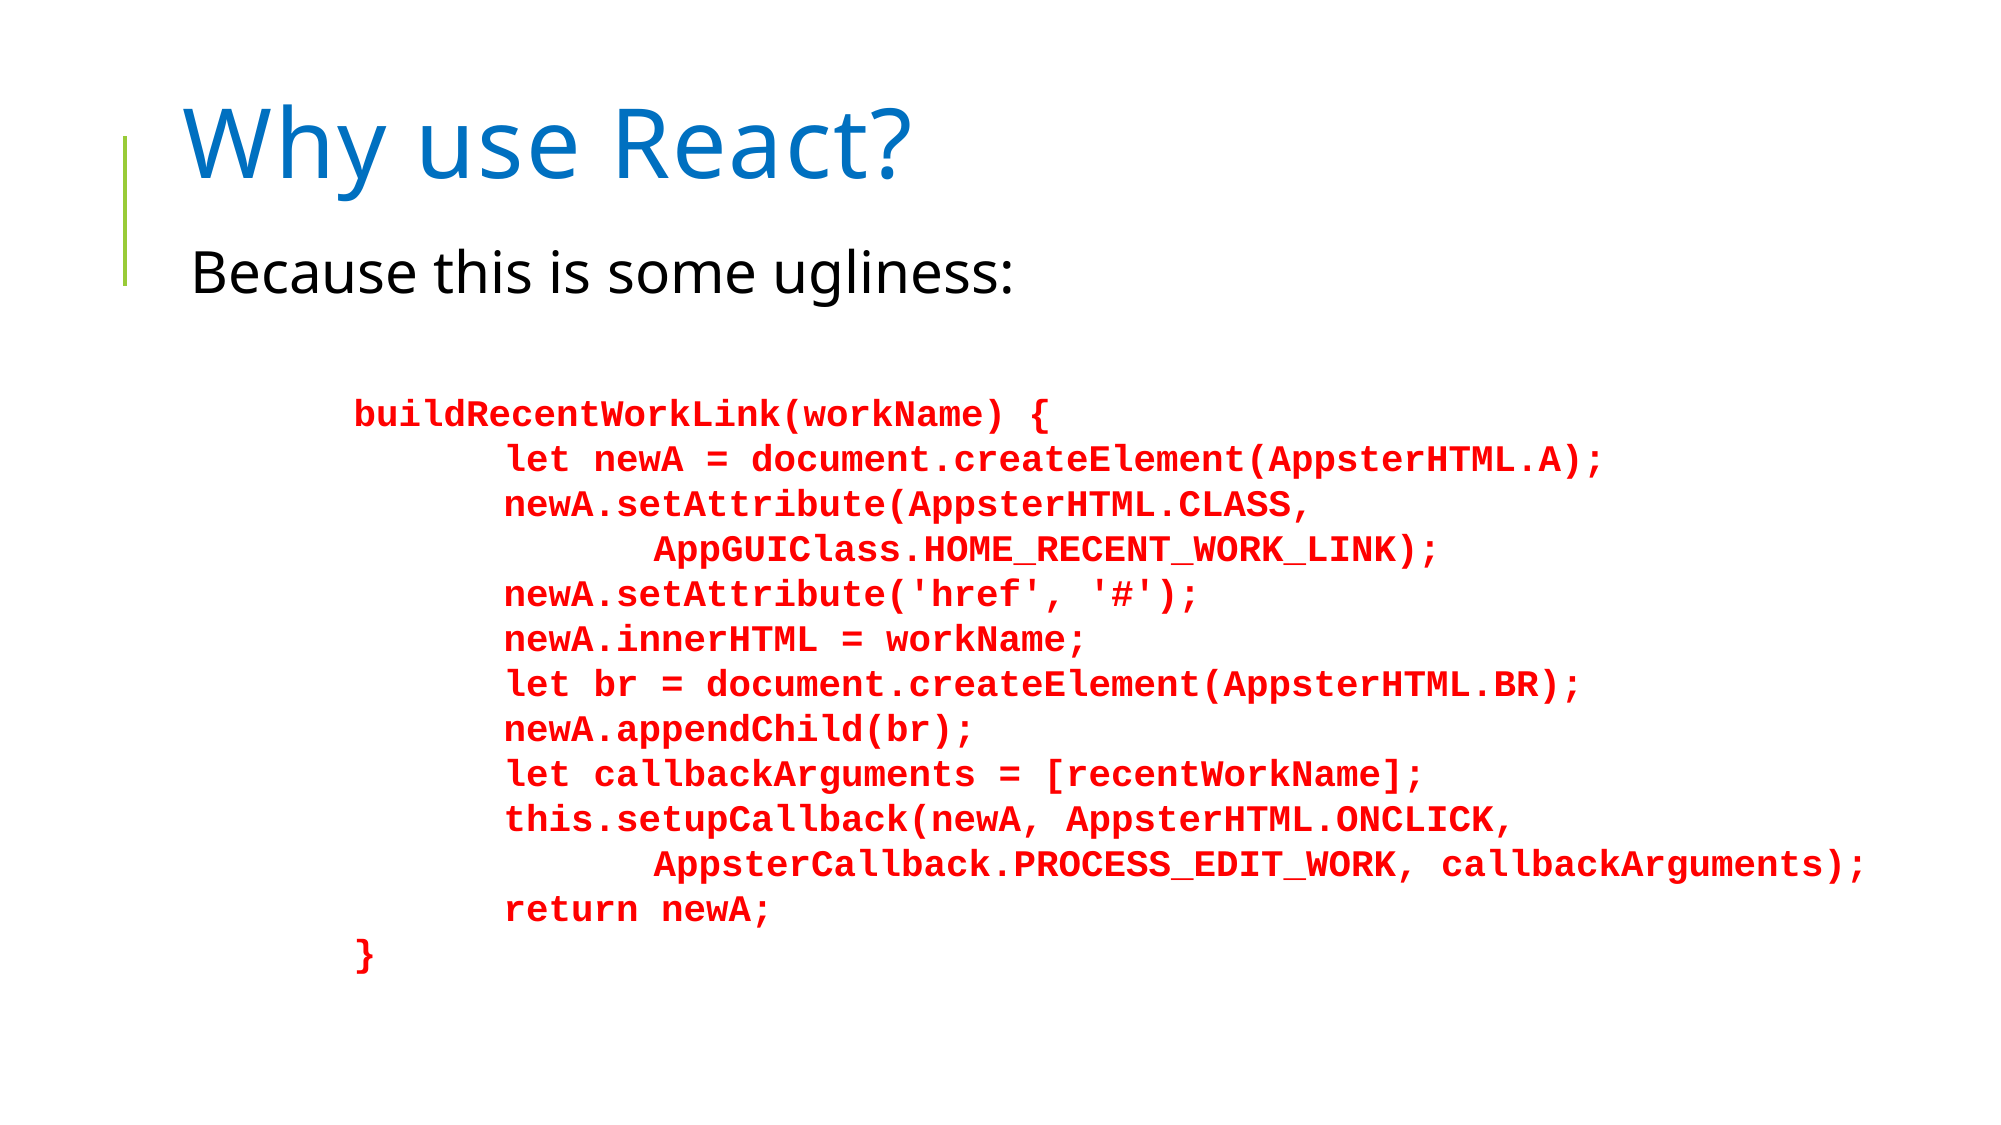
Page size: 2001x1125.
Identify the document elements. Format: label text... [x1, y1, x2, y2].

title Why use React? [168, 96, 1763, 205]
list Because this is some ugliness: [168, 235, 1763, 1035]
text_box buildRecentWorkLink(workName) { let newA = document.createElement(AppsterHTML.A); newA.setAttribute(AppsterHTML.CLASS, AppGUIClass.HOME_RECENT_WORK_LINK); newA.setAttribute('href', '#'); newA.innerHTML = workName; let br = document.createElement(AppsterHTML.BR); newA.appendChild(br); let callbackArguments = [recentWorkName]; this.setupCallback(newA, AppsterHTML.ONCLICK, AppsterCallback.PROCESS_EDIT_WORK, callbackArguments); return newA; } [338, 381, 1964, 981]
